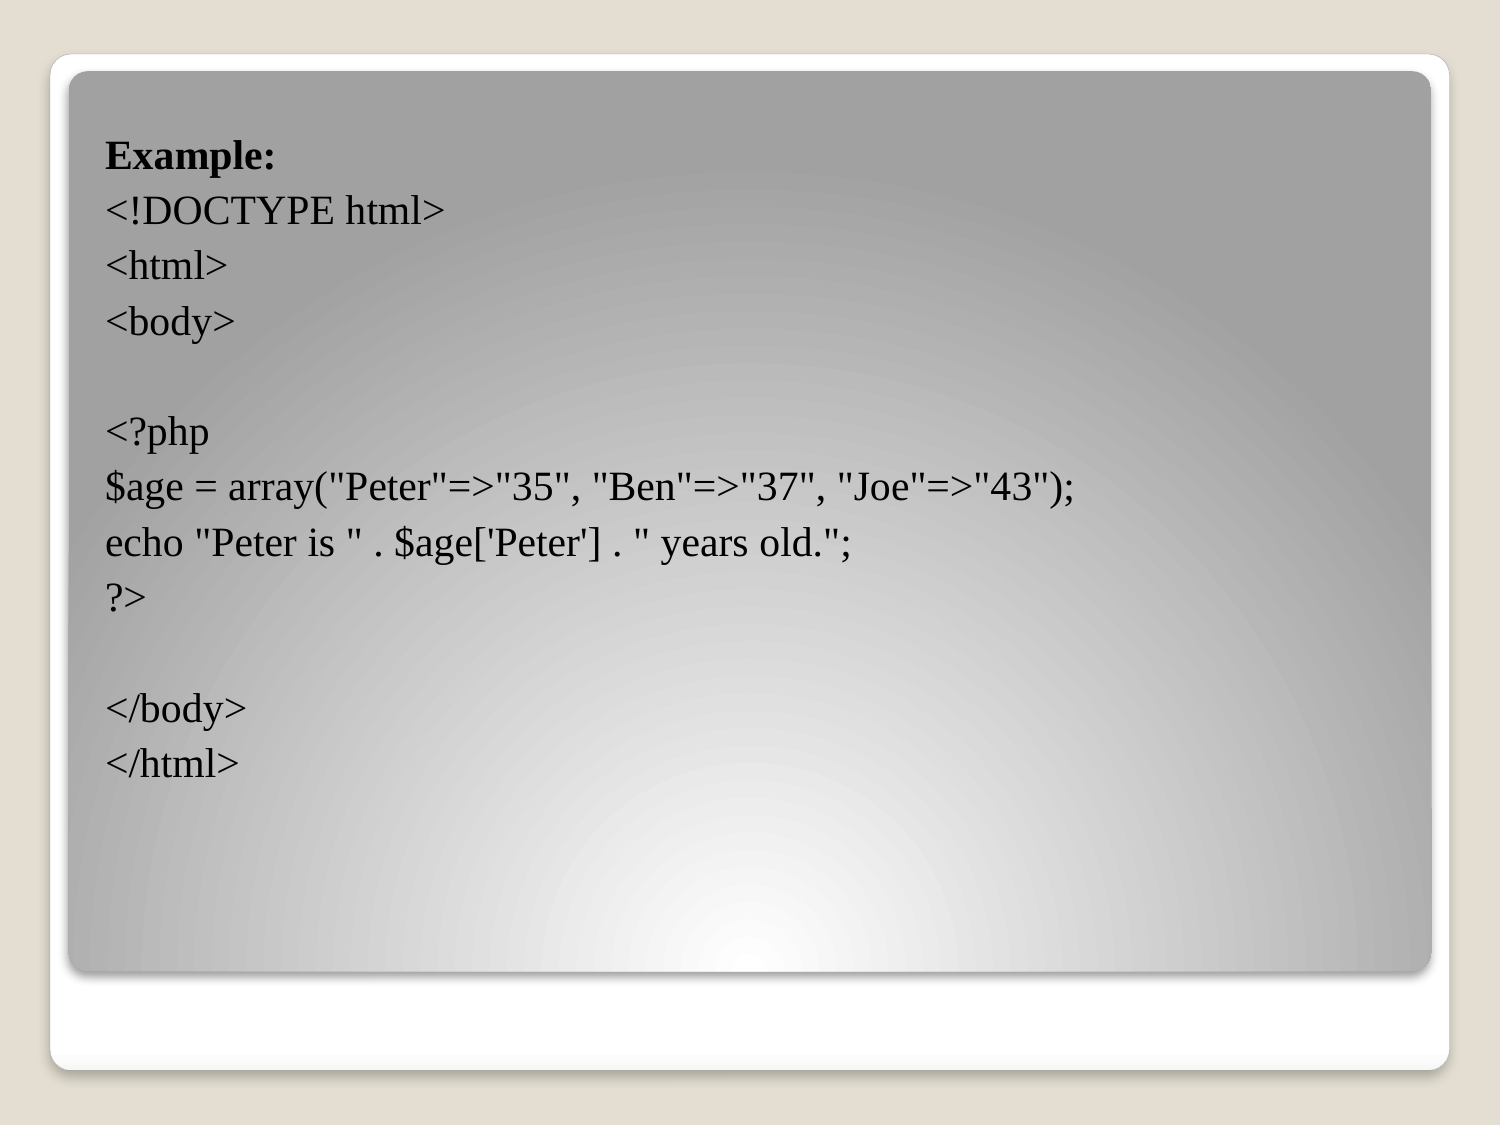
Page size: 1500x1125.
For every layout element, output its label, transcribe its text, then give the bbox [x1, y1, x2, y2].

list Example: <!DOCTYPE html> <html> <body> <?php $age = array("Peter"=>"35", "Ben"=>"37", "Joe"=>"43"); echo "Peter is " . $age['Peter'] . " years old."; ?> </body> </html> [75, 112, 1425, 855]
